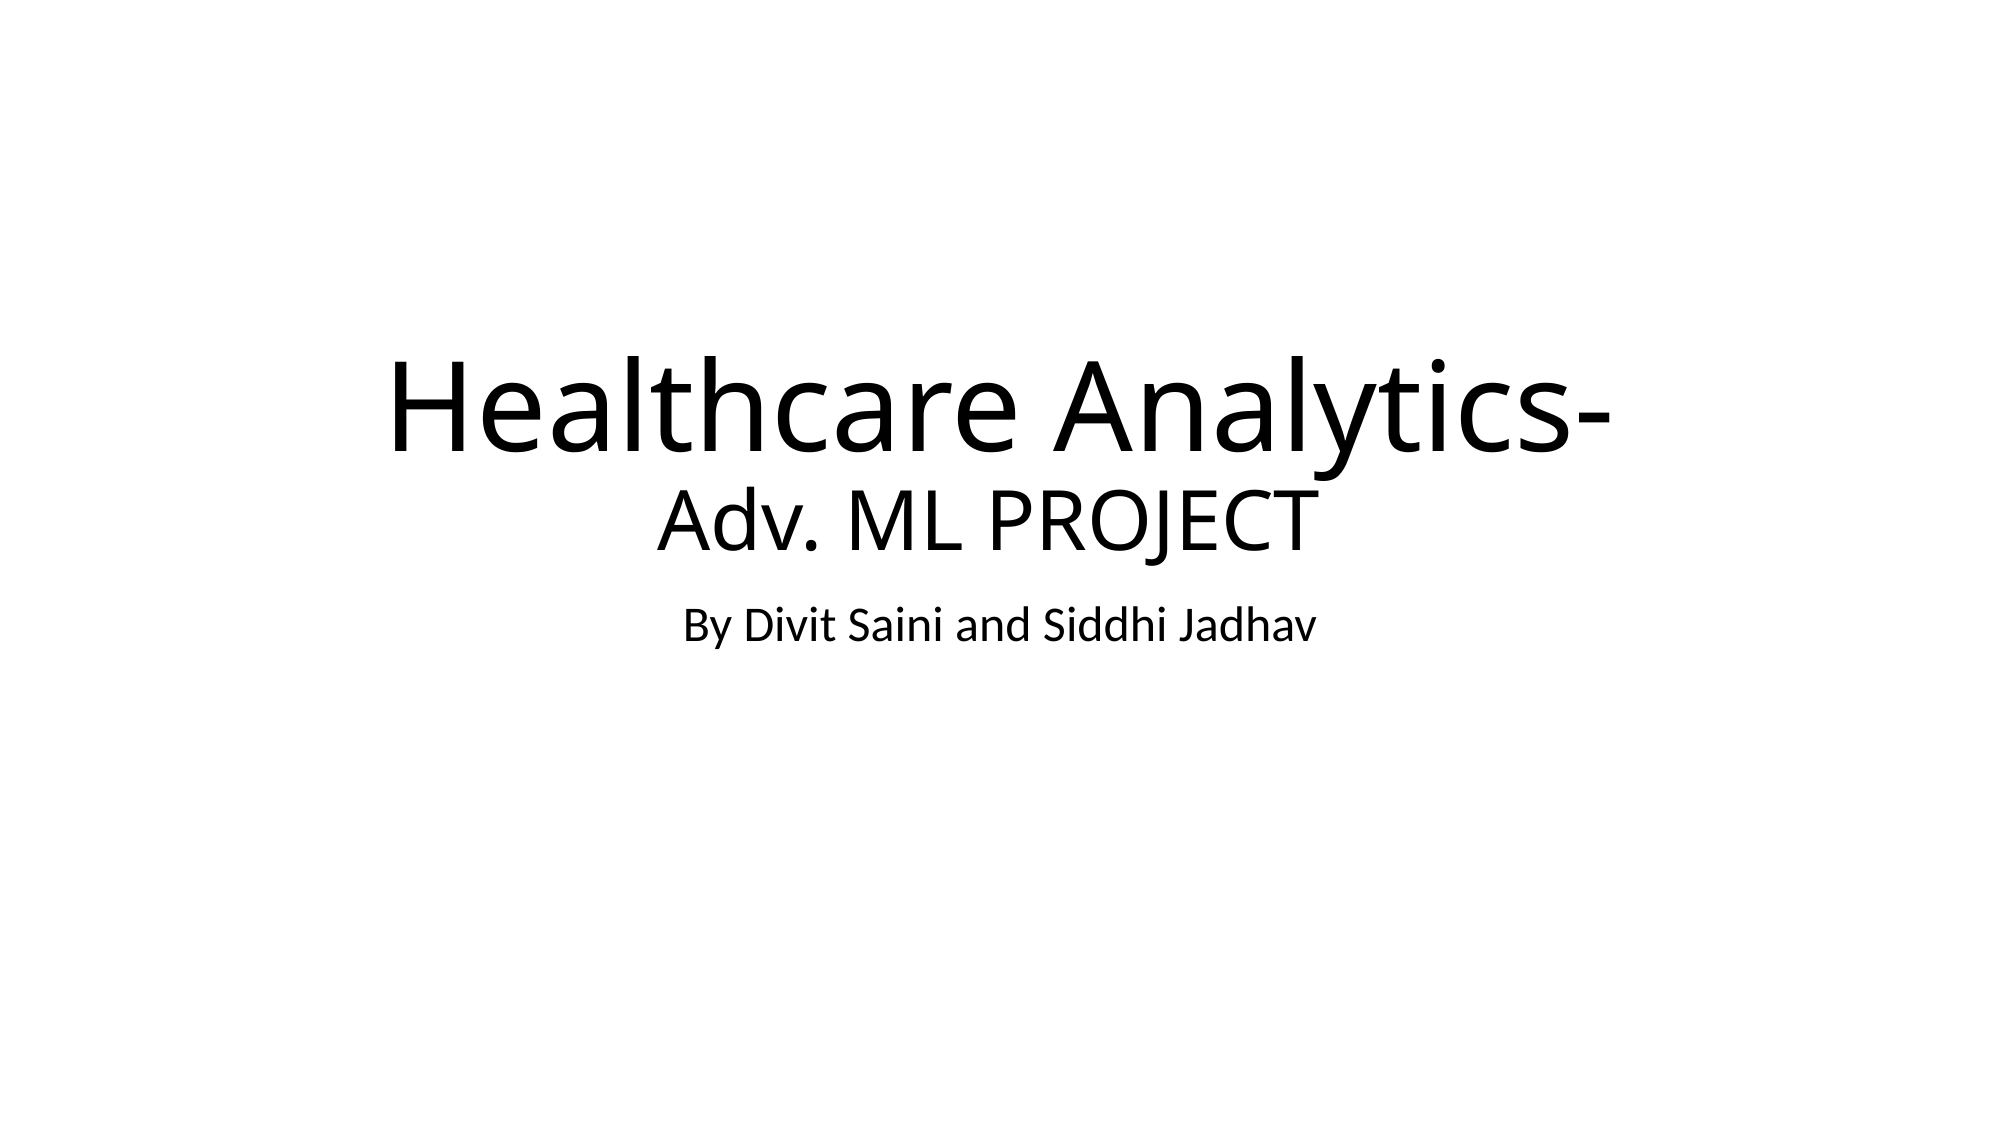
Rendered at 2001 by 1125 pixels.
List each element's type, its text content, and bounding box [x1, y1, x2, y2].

title Healthcare Analytics- Adv. ML PROJECT [249, 184, 1750, 576]
subtitle By Divit Saini and Siddhi Jadhav [249, 590, 1750, 863]
